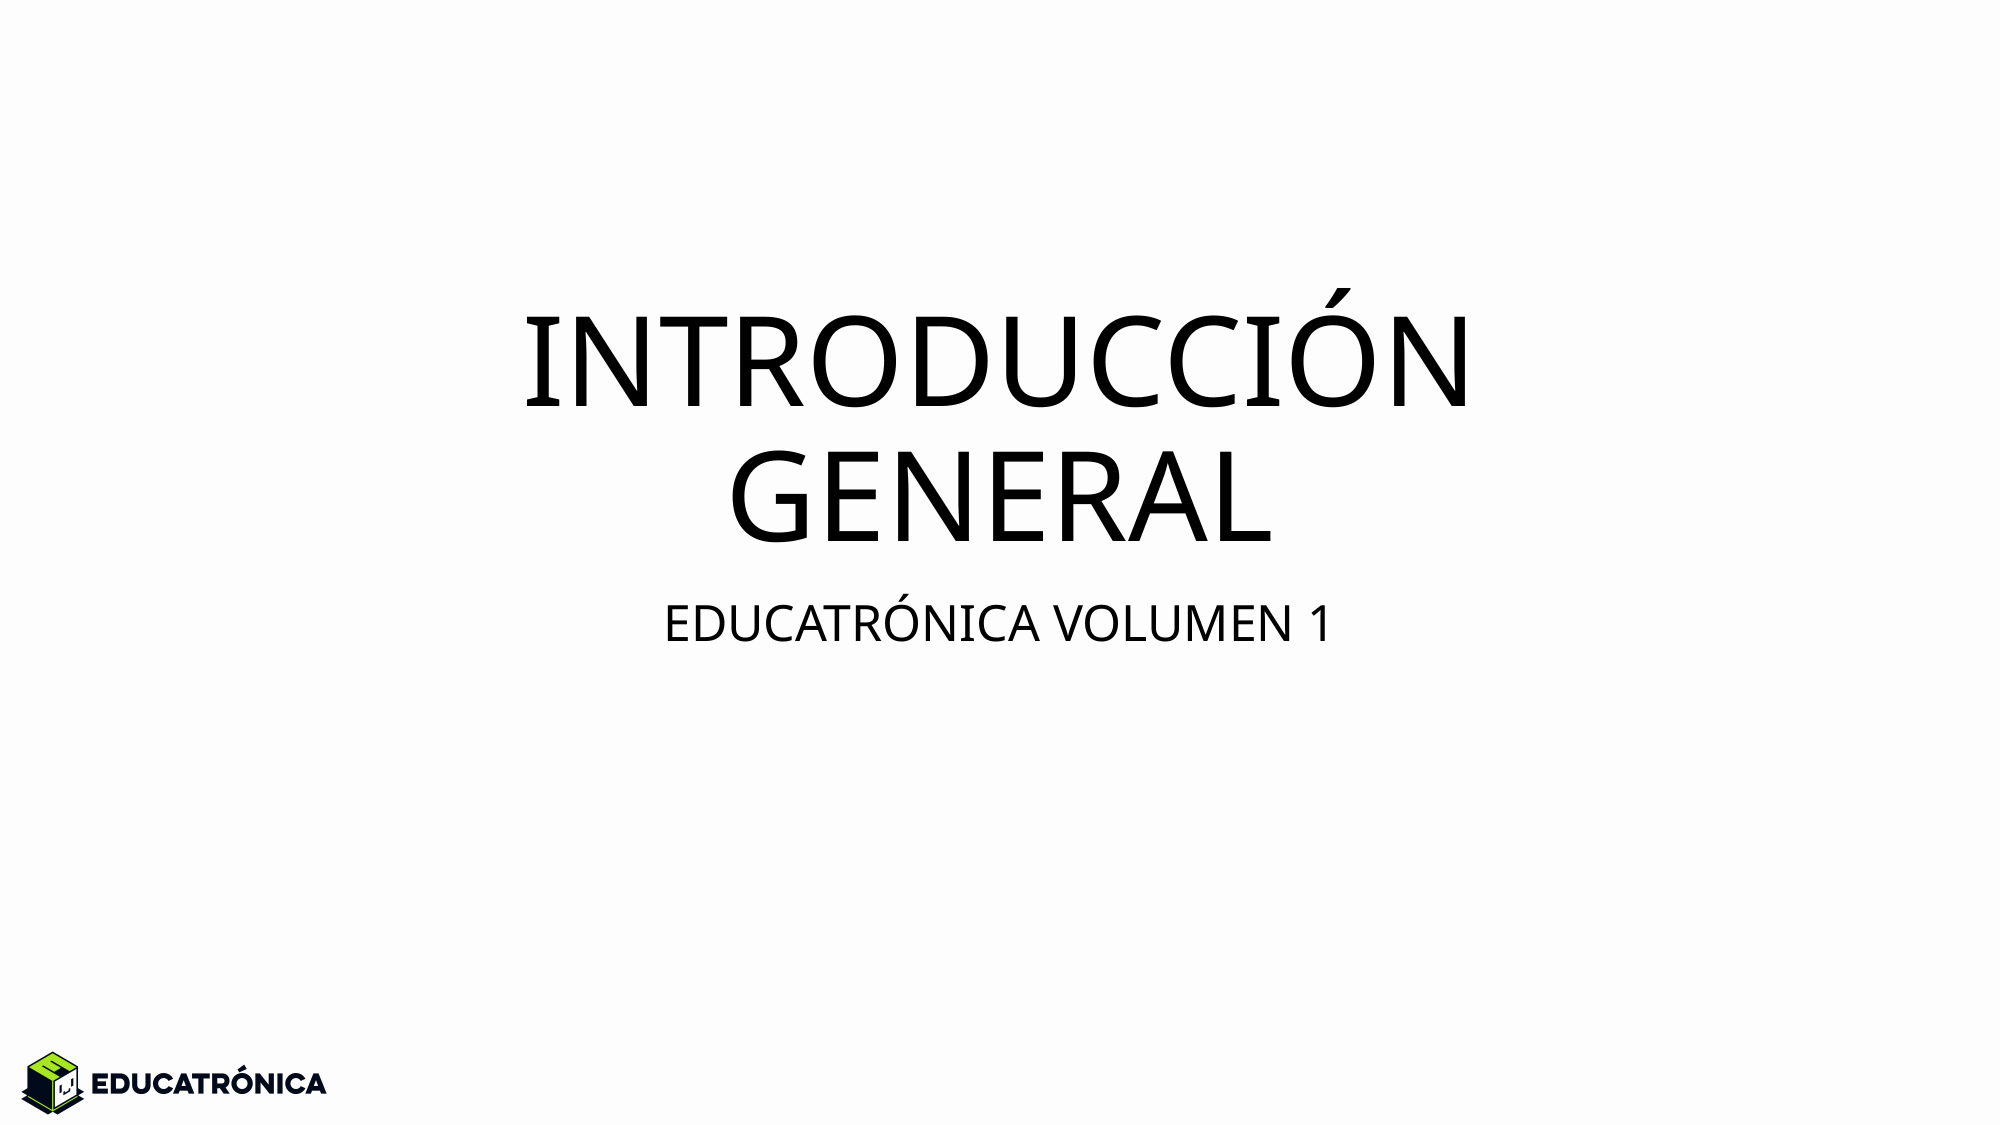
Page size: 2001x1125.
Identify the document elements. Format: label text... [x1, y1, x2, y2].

title INTRODUCCIÓN GENERAL [249, 184, 1750, 576]
picture [19, 1048, 330, 1118]
subtitle EDUCATRÓNICA VOLUMEN 1 [249, 590, 1750, 863]
